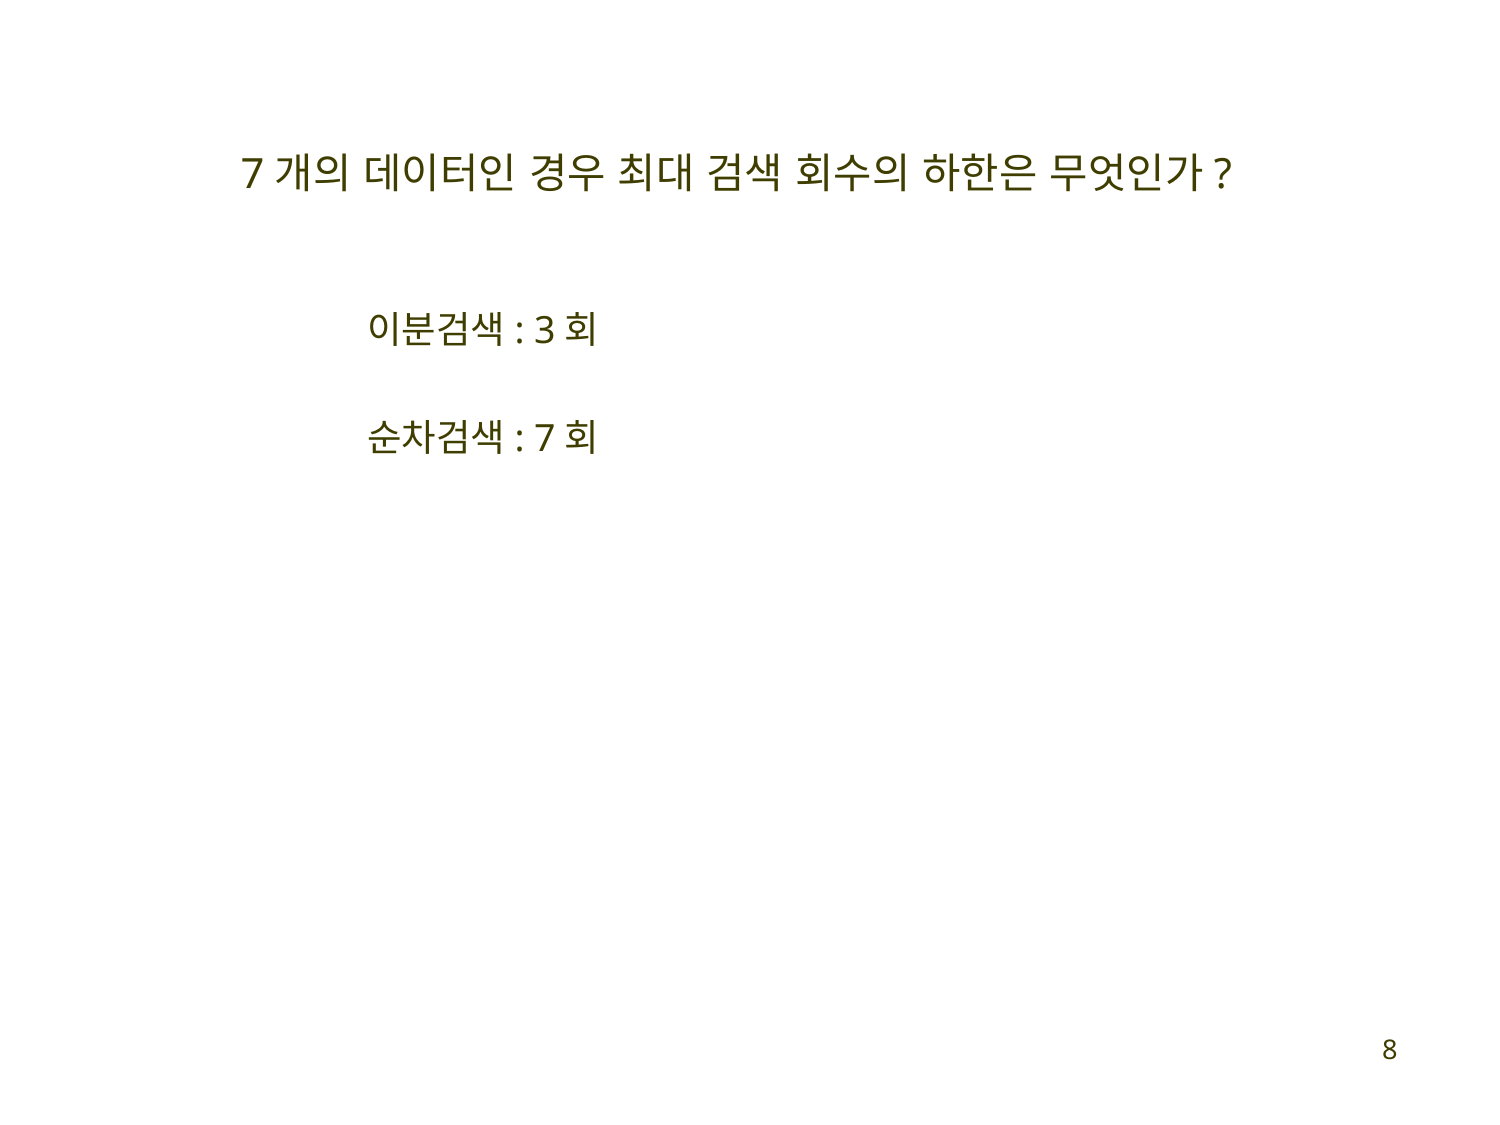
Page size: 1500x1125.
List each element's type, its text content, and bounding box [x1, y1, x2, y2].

slide_number 8 [1099, 1024, 1413, 1101]
text_box 이분검색: 3회 순차검색: 7회 [361, 290, 616, 466]
text_box 7개의 데이터인 경우 최대 검색 회수의 하한은 무엇인가? [234, 137, 1238, 204]
